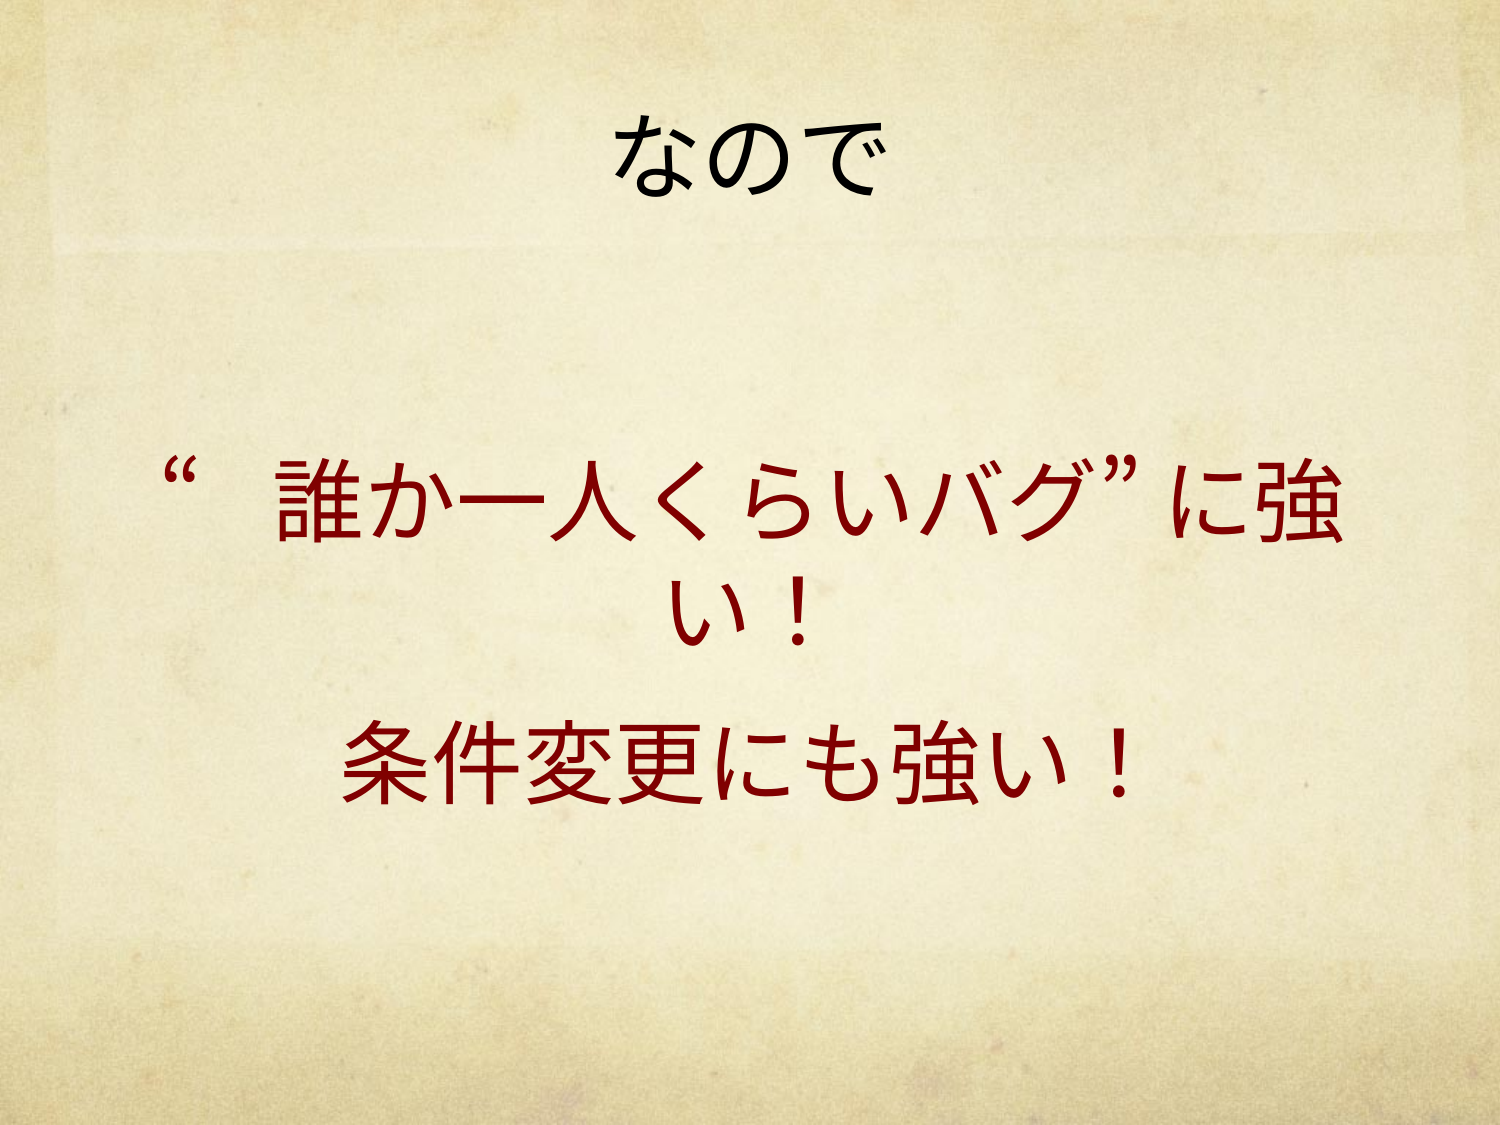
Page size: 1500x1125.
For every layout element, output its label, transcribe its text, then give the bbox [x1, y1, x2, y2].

picture [0, 0, 1500, 1125]
list “誰か一人くらいバグ” に強い！ 条件変更にも強い！ [64, 284, 1441, 950]
title なので [150, 82, 1350, 225]
